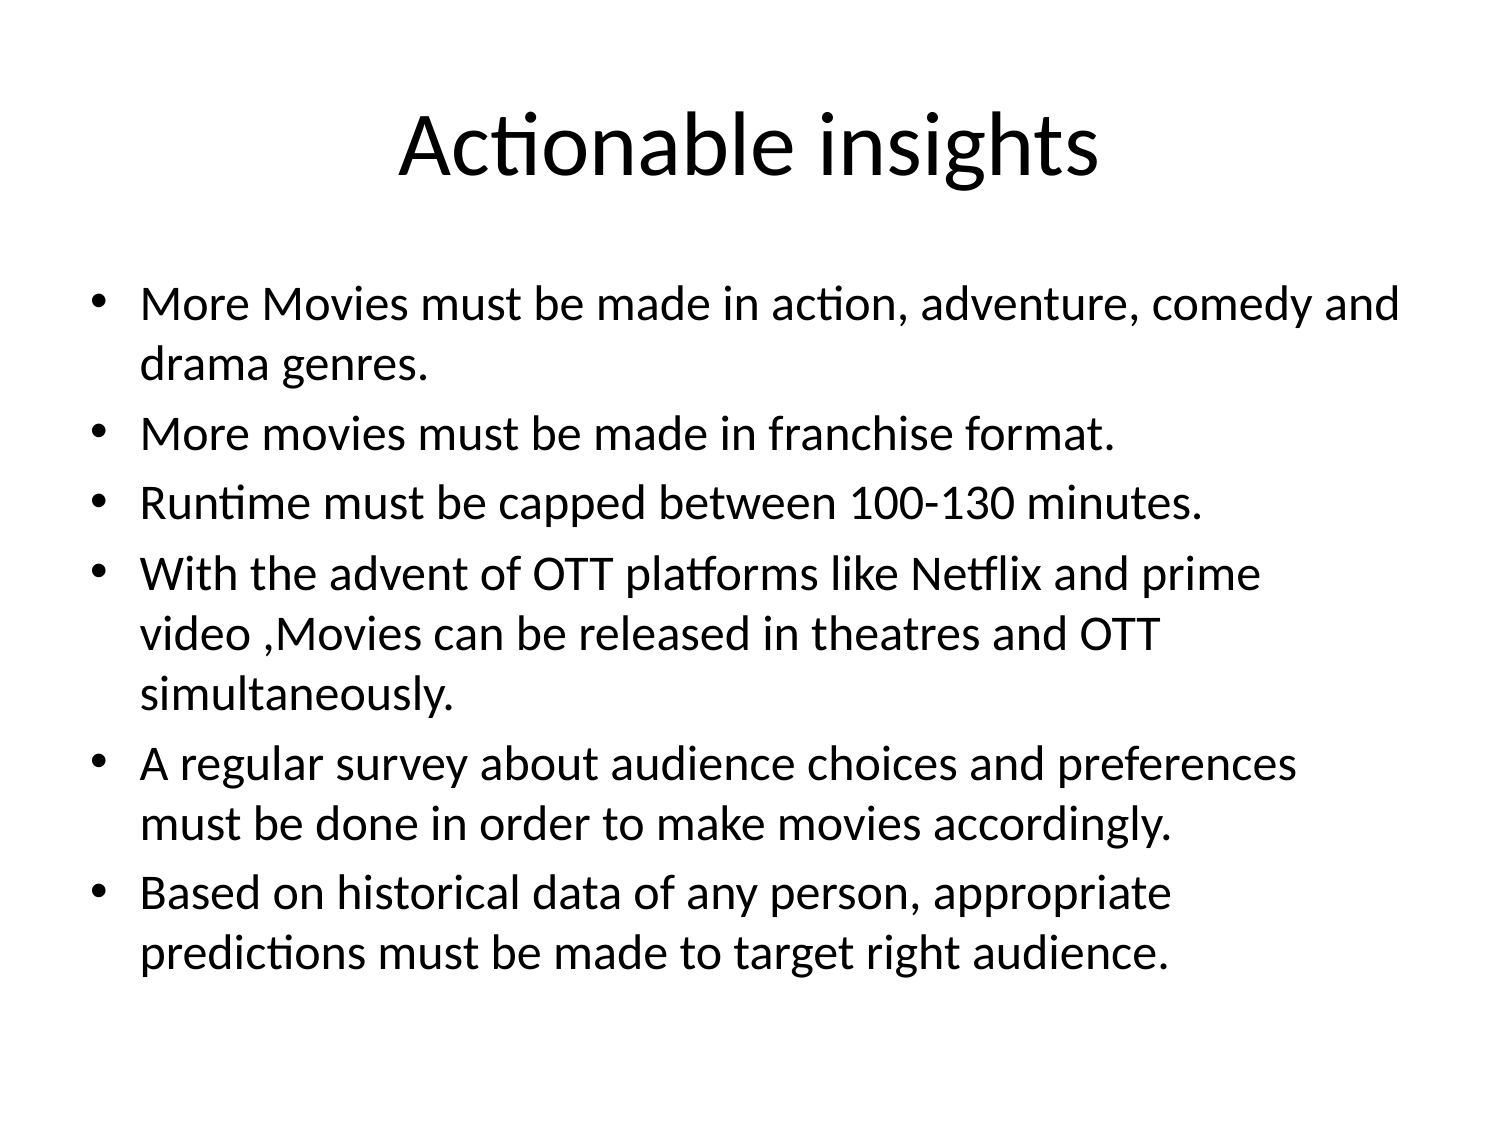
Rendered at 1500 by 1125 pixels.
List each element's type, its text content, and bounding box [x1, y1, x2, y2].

title Actionable insights [75, 45, 1425, 233]
list More Movies must be made in action, adventure, comedy and drama genres. More movies must be made in franchise format. Runtime must be capped between 100-130 minutes. With the advent of OTT platforms like Netflix and prime video ,Movies can be released in theatres and OTT simultaneously. A regular survey about audience choices and preferences must be done in order to make movies accordingly. Based on historical data of any person, appropriate predictions must be made to target right audience. [75, 262, 1425, 1005]
